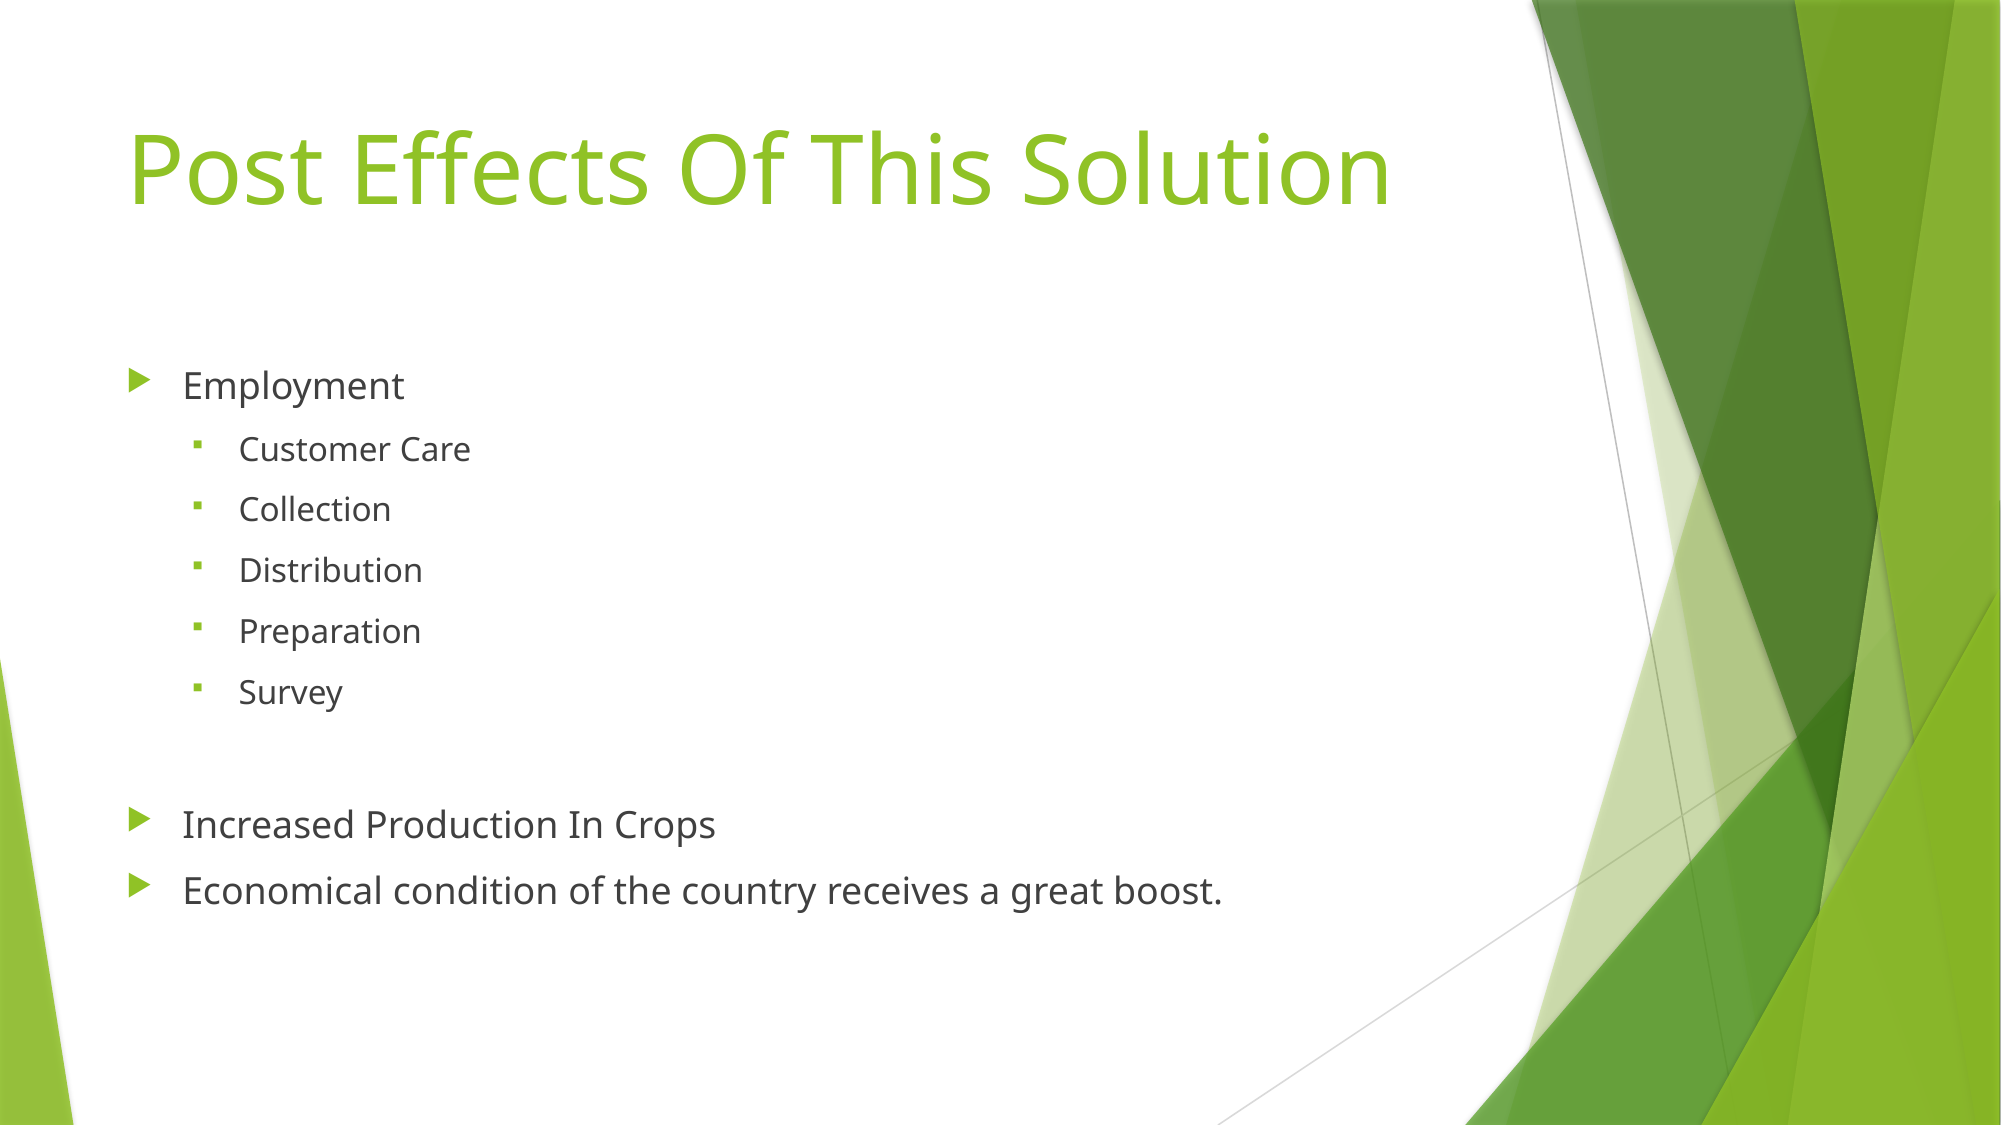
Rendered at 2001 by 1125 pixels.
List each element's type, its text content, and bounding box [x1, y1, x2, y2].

list Employment Customer Care Collection Distribution Preparation Survey Increased Production In Crops Economical condition of the country receives a great boost. [111, 354, 1522, 992]
title Post Effects Of This Solution [111, 99, 1522, 317]
